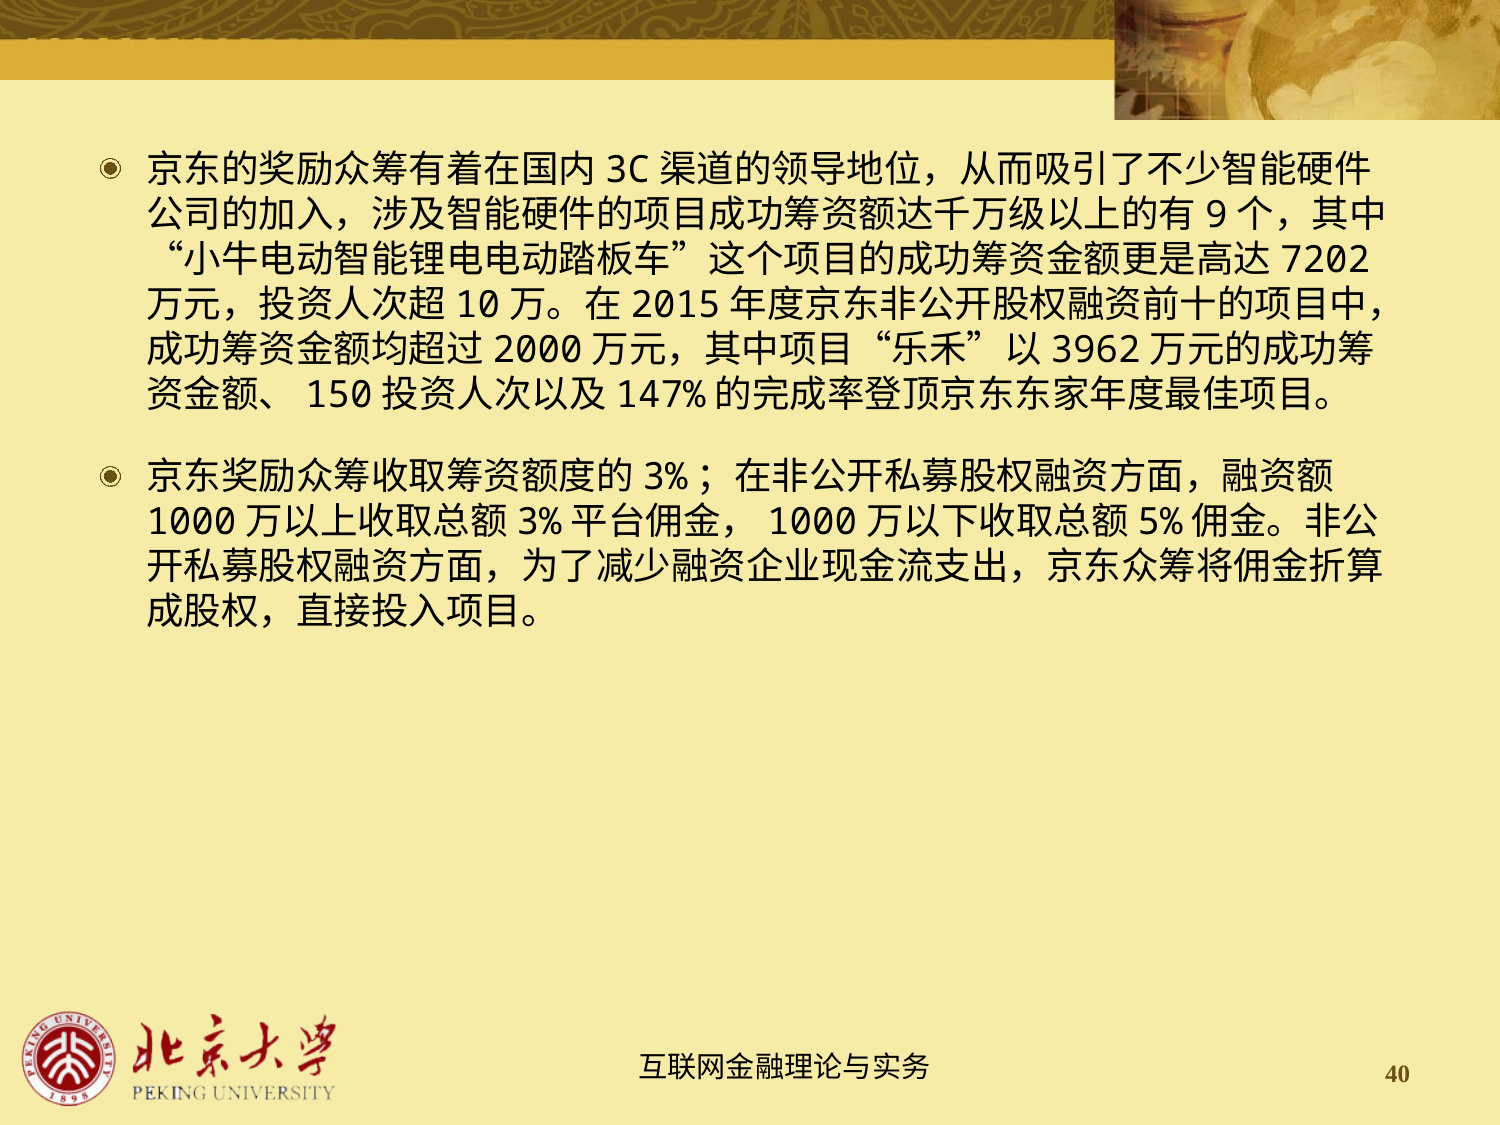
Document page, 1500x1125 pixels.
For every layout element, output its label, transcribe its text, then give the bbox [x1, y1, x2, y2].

slide_number 40 [1074, 1042, 1425, 1103]
list 京东的奖励众筹有着在国内3C渠道的领导地位，从而吸引了不少智能硬件公司的加入，涉及智能硬件的项目成功筹资额达千万级以上的有9个，其中“小牛电动智能锂电电动踏板车”这个项目的成功筹资金额更是高达7202万元，投资人次超10万。在2015年度京东非公开股权融资前十的项目中，成功筹资金额均超过2000万元，其中项目“乐禾”以3962万元的成功筹资金额、150投资人次以及147%的完成率登顶京东东家年度最佳项目。 京东奖励众筹收取筹资额度的3%；在非公开私募股权融资方面，融资额1000万以上收取总额3%平台佣金，1000万以下收取总额5%佣金。非公开私募股权融资方面，为了减少融资企业现金流支出，京东众筹将佣金折算成股权，直接投入项目。 [75, 137, 1424, 988]
picture [90, 147, 130, 187]
picture [90, 455, 130, 495]
picture [0, 0, 1500, 120]
picture [19, 984, 339, 1109]
